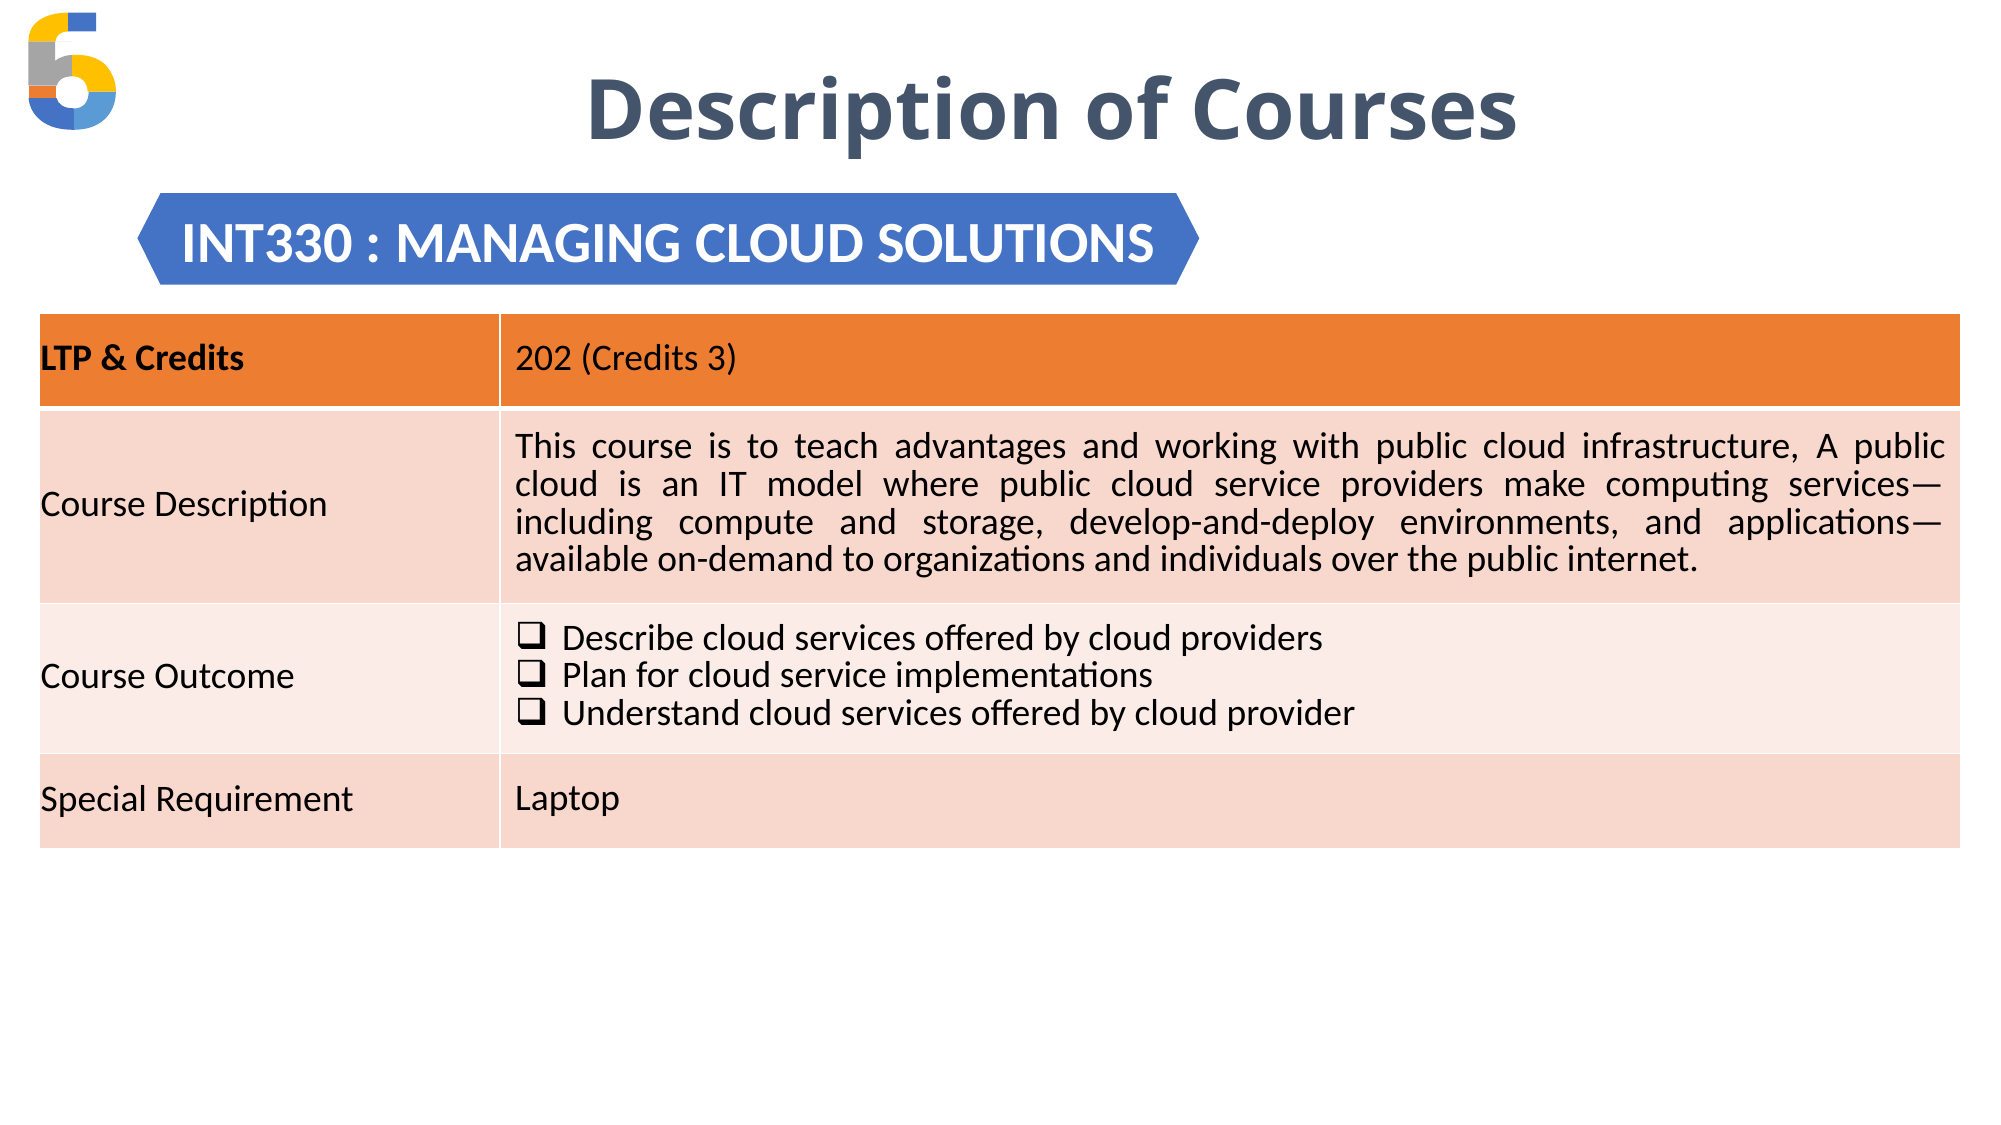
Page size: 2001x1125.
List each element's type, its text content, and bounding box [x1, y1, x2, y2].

table_cell Laptop [501, 754, 1960, 848]
text_box INT330 : MANAGING CLOUD SOLUTIONS [137, 193, 1200, 285]
table_header 202 (Credits 3) [501, 314, 1960, 406]
table_cell Course Description [40, 411, 499, 603]
text_box Description of Courses [569, 48, 1535, 164]
table_cell Describe cloud services offered by cloud providers Plan for cloud service implementations Understand cloud services offered by cloud provider [501, 604, 1960, 753]
table_cell Special Requirement [40, 754, 499, 848]
table_cell Course Outcome [40, 604, 499, 753]
table_header LTP & Credits [40, 314, 499, 406]
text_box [28, 12, 116, 130]
table_cell This course is to teach advantages and working with public cloud infrastructure, A public cloud is an IT model where public cloud service providers make computing services—including compute and storage, develop-and-deploy environments, and applications—available on-demand to organizations and individuals over the public internet. [501, 411, 1960, 603]
